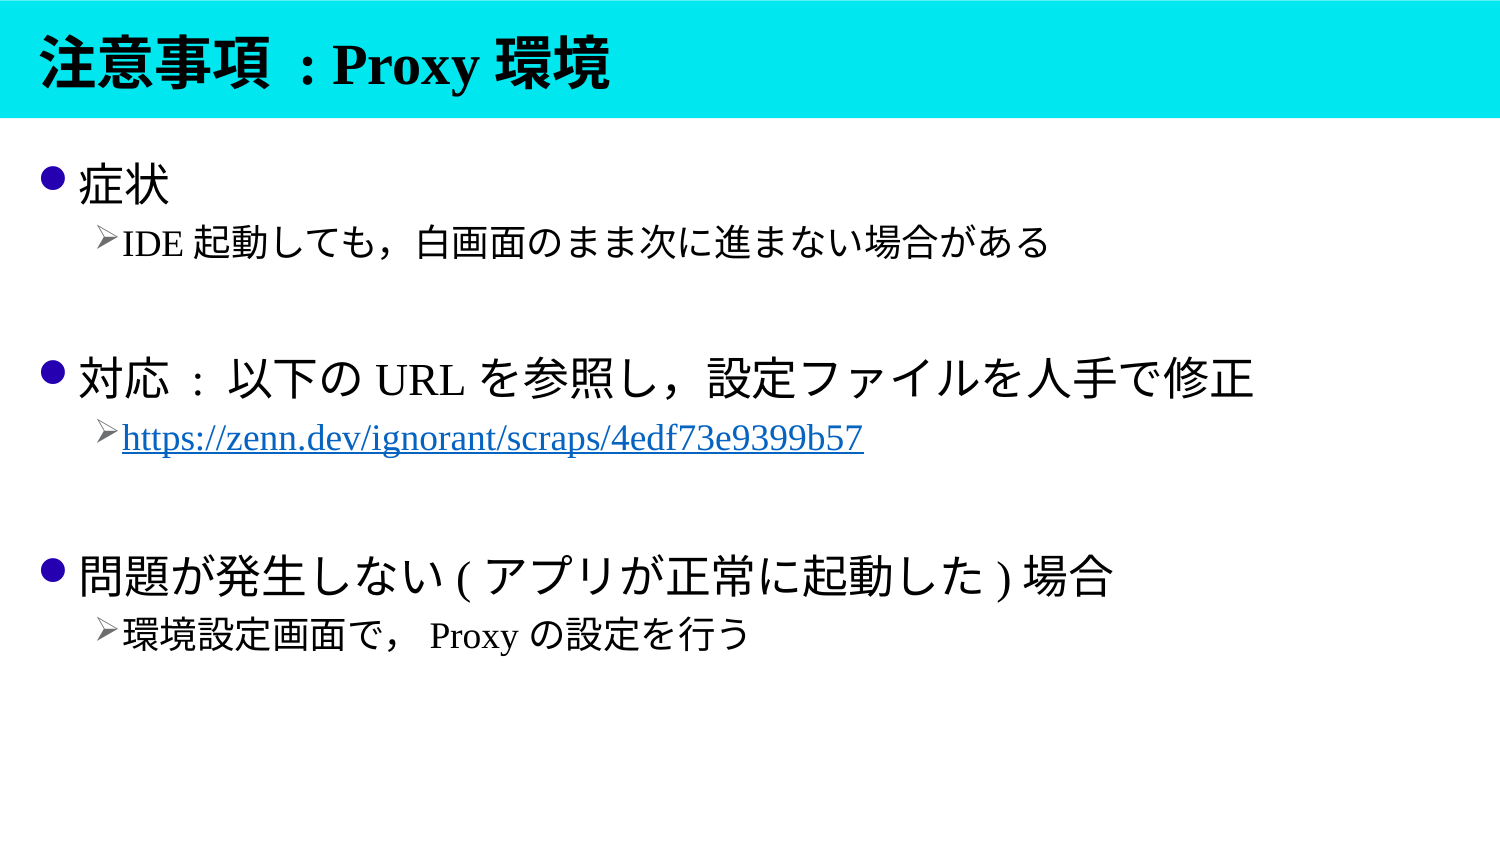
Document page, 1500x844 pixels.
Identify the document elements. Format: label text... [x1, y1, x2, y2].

title 注意事項 : Proxy環境 [38, 0, 1136, 113]
list 症状 IDE起動しても，白画面のまま次に進まない場合がある 対応 : 以下のURLを参照し，設定ファイルを人手で修正 https://zenn.dev/ignorant/scraps/4edf73e9399b57 問題が発生しない(アプリが正常に起動した)場合 環境設定画面で，Proxyの設定を行う [37, 155, 1462, 778]
